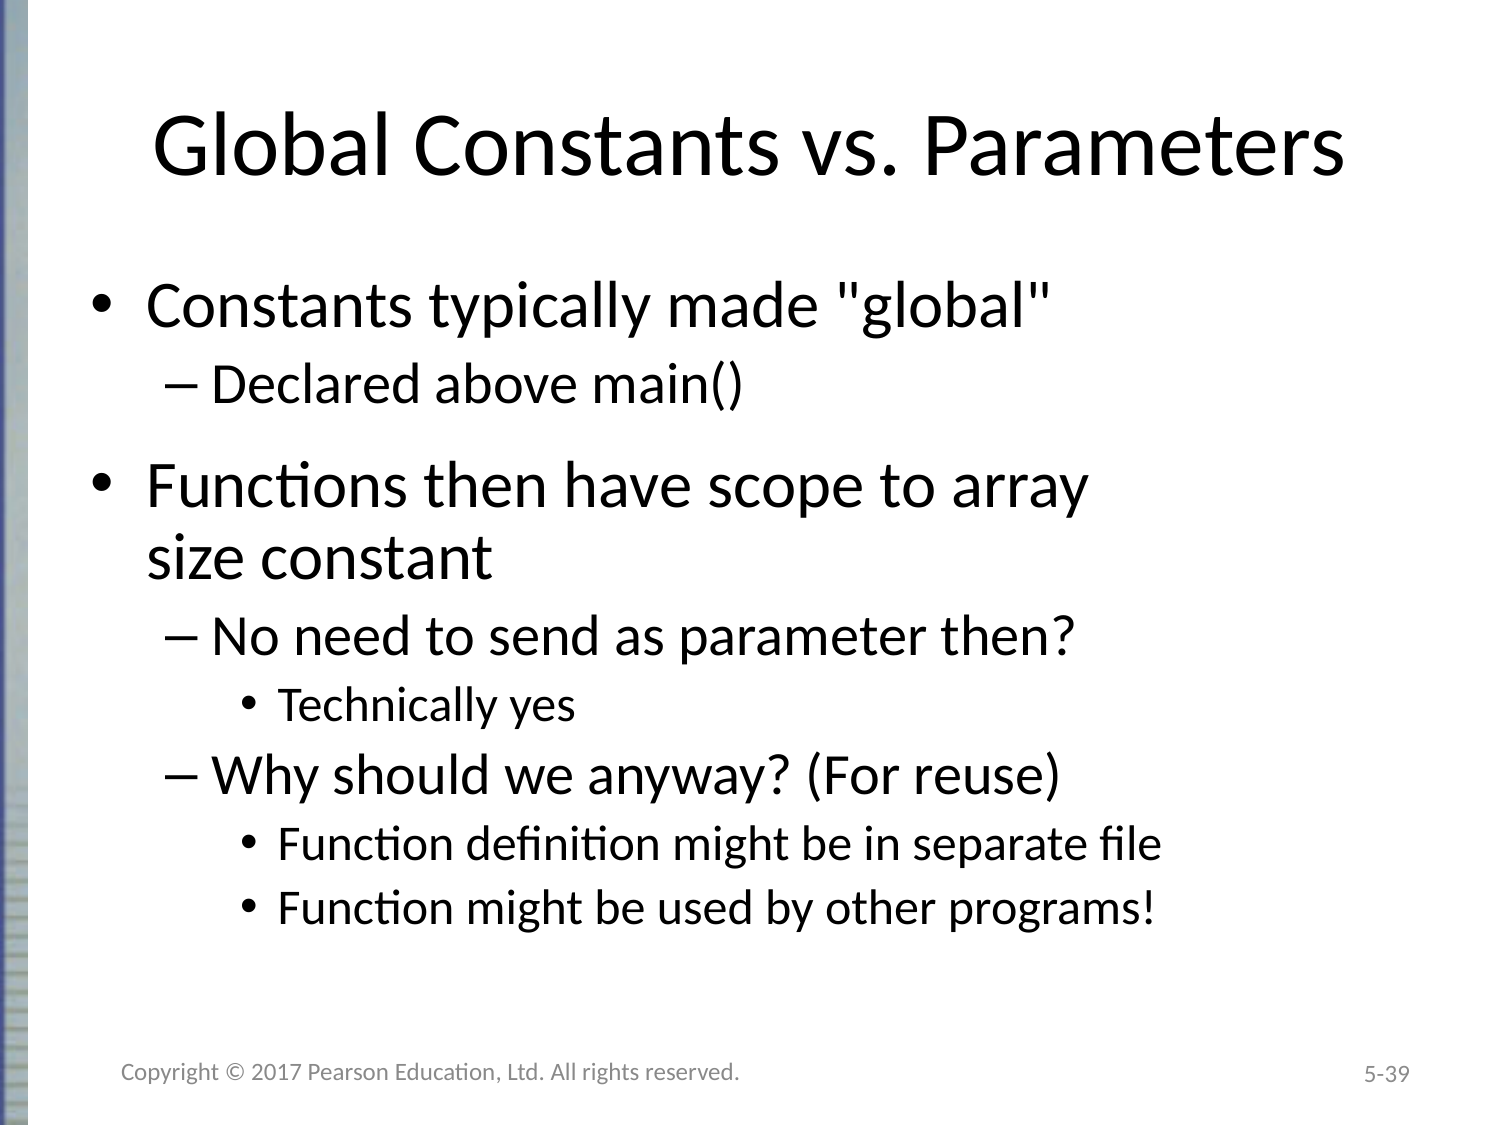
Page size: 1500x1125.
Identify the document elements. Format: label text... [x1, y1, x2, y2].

picture [0, 0, 28, 1125]
list Constants typically made "global" Declared above main() Functions then have scope to array size constant No need to send as parameter then? Technically yes Why should we anyway? (For reuse) Function definition might be in separate file Function might be used by other programs! [75, 262, 1425, 1005]
footer Copyright © 2017 Pearson Education, Ltd. All rights reserved. [75, 1040, 788, 1100]
title Global Constants vs. Parameters [75, 45, 1425, 233]
slide_number 5-39 [1074, 1042, 1425, 1103]
